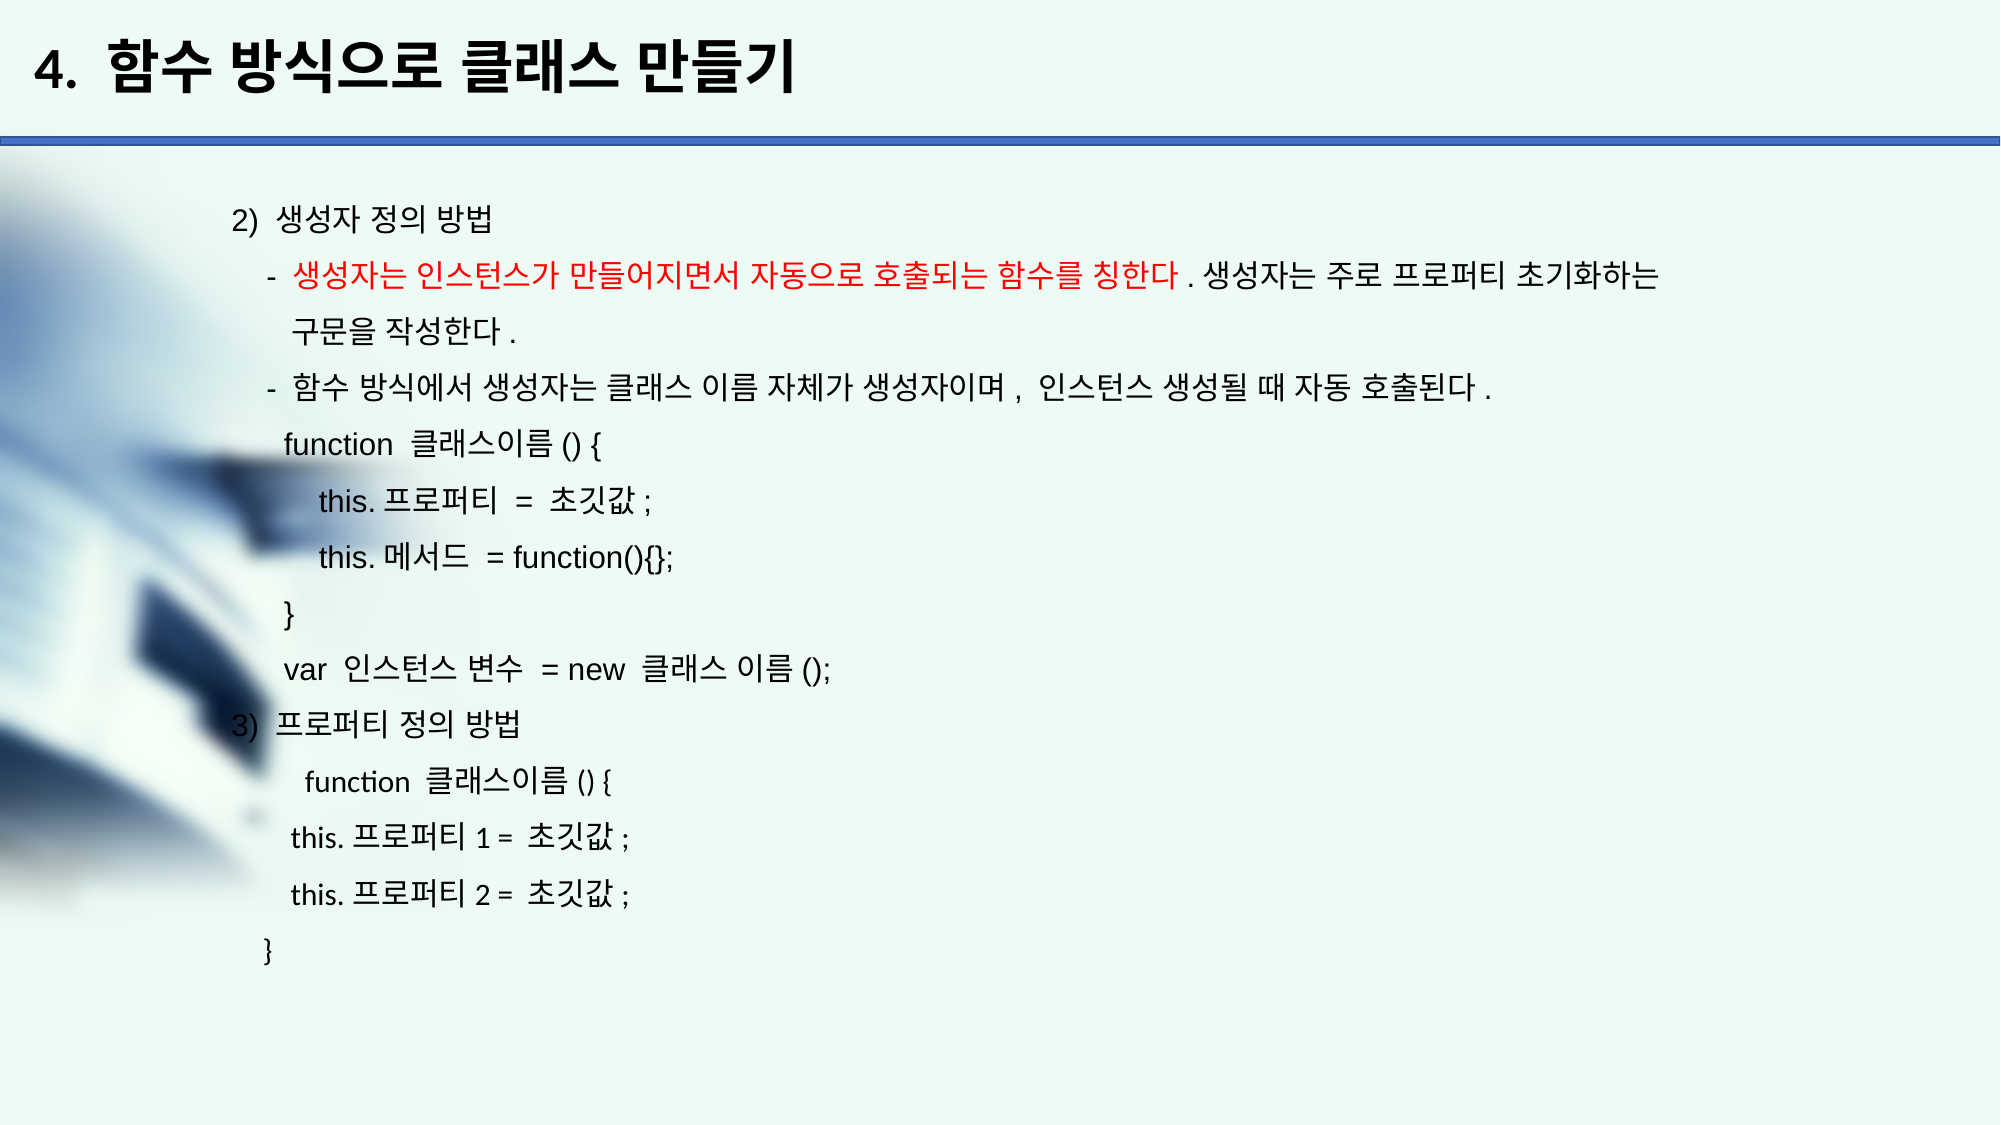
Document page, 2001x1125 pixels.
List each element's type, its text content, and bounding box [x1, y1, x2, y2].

picture [0, 0, 2000, 136]
text_box 2) 생성자 정의 방법 - 생성자는 인스턴스가 만들어지면서 자동으로 호출되는 함수를 칭한다.생성자는 주로 프로퍼티 초기화하는 구문을 작성한다. - 함수 방식에서 생성자는 클래스 이름 자체가 생성자이며, 인스턴스 생성될 때 자동 호출된다. function 클래스이름() { this.프로퍼티 = 초깃값; this.메서드 = function(){}; } var 인스턴스 변수 = new 클래스 이름(); 3) 프로퍼티 정의 방법 function 클래스이름() { this.프로퍼티1 = 초깃값; this.프로퍼티2 = 초깃값; } [163, 173, 1922, 975]
title 4. 함수 방식으로 클래스 만들기 [19, 14, 1745, 126]
picture [0, 146, 2000, 1125]
